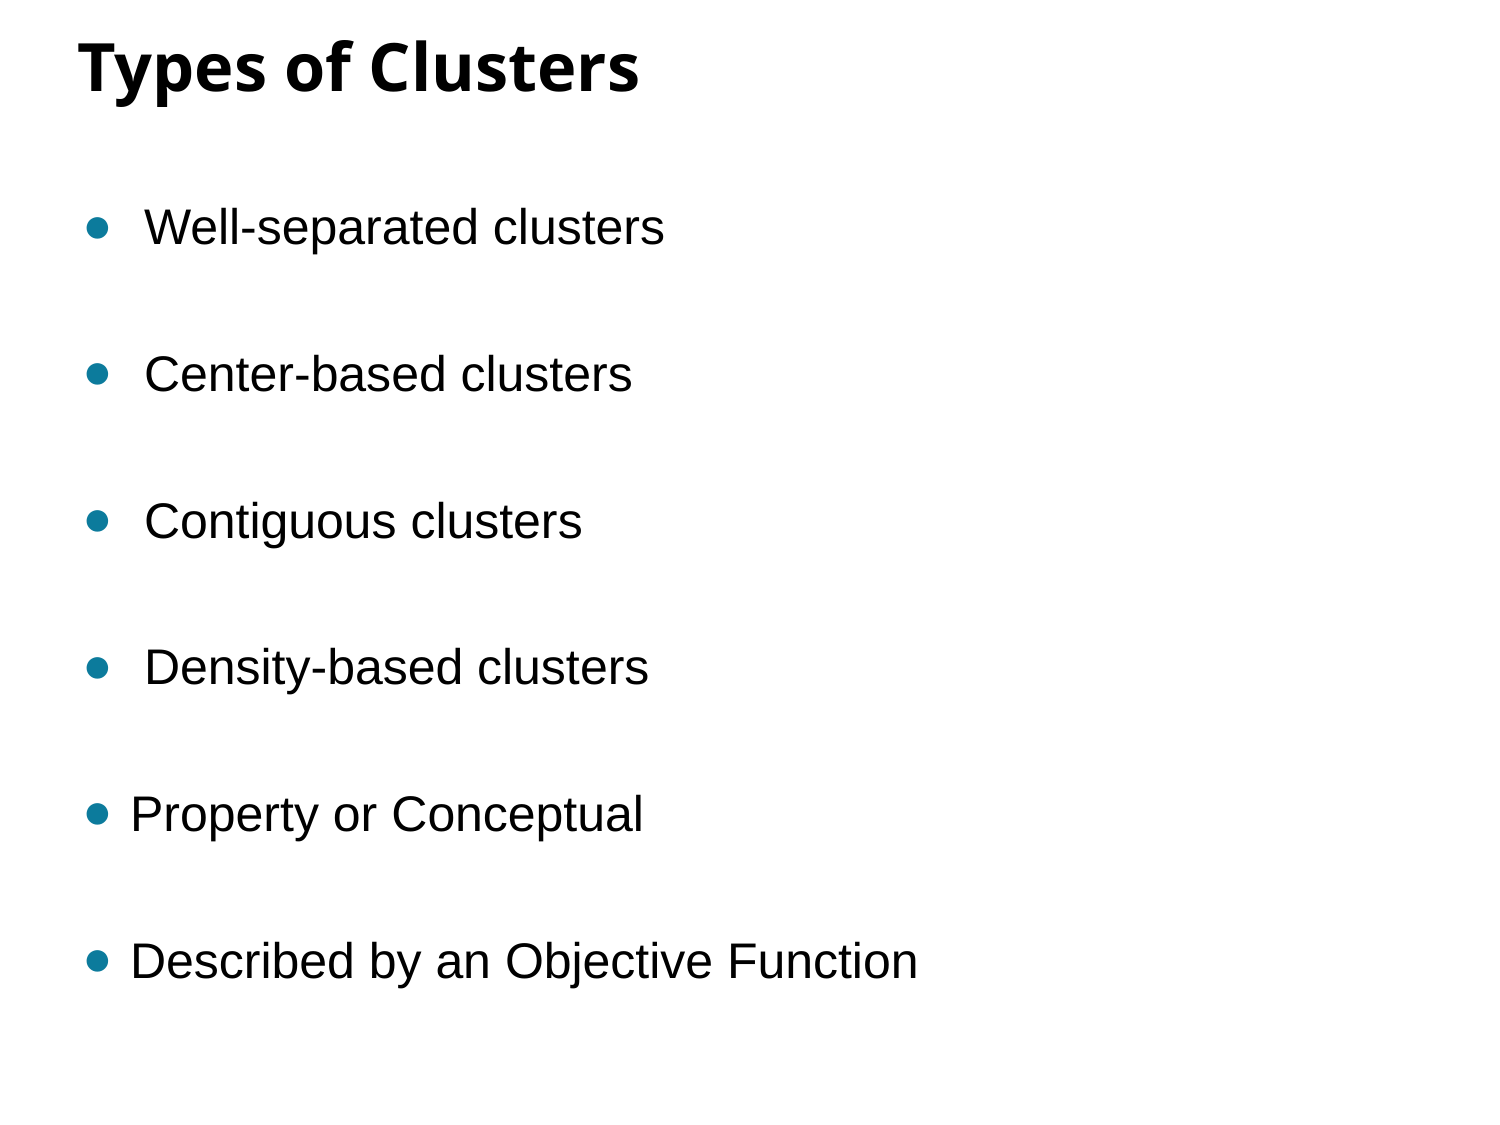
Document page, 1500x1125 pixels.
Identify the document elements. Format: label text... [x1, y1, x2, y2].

list Well-separated clusters Center-based clusters Contiguous clusters Density-based clusters Property or Conceptual Described by an Objective Function [67, 187, 1432, 1038]
title Types of Clusters [62, 24, 1421, 113]
